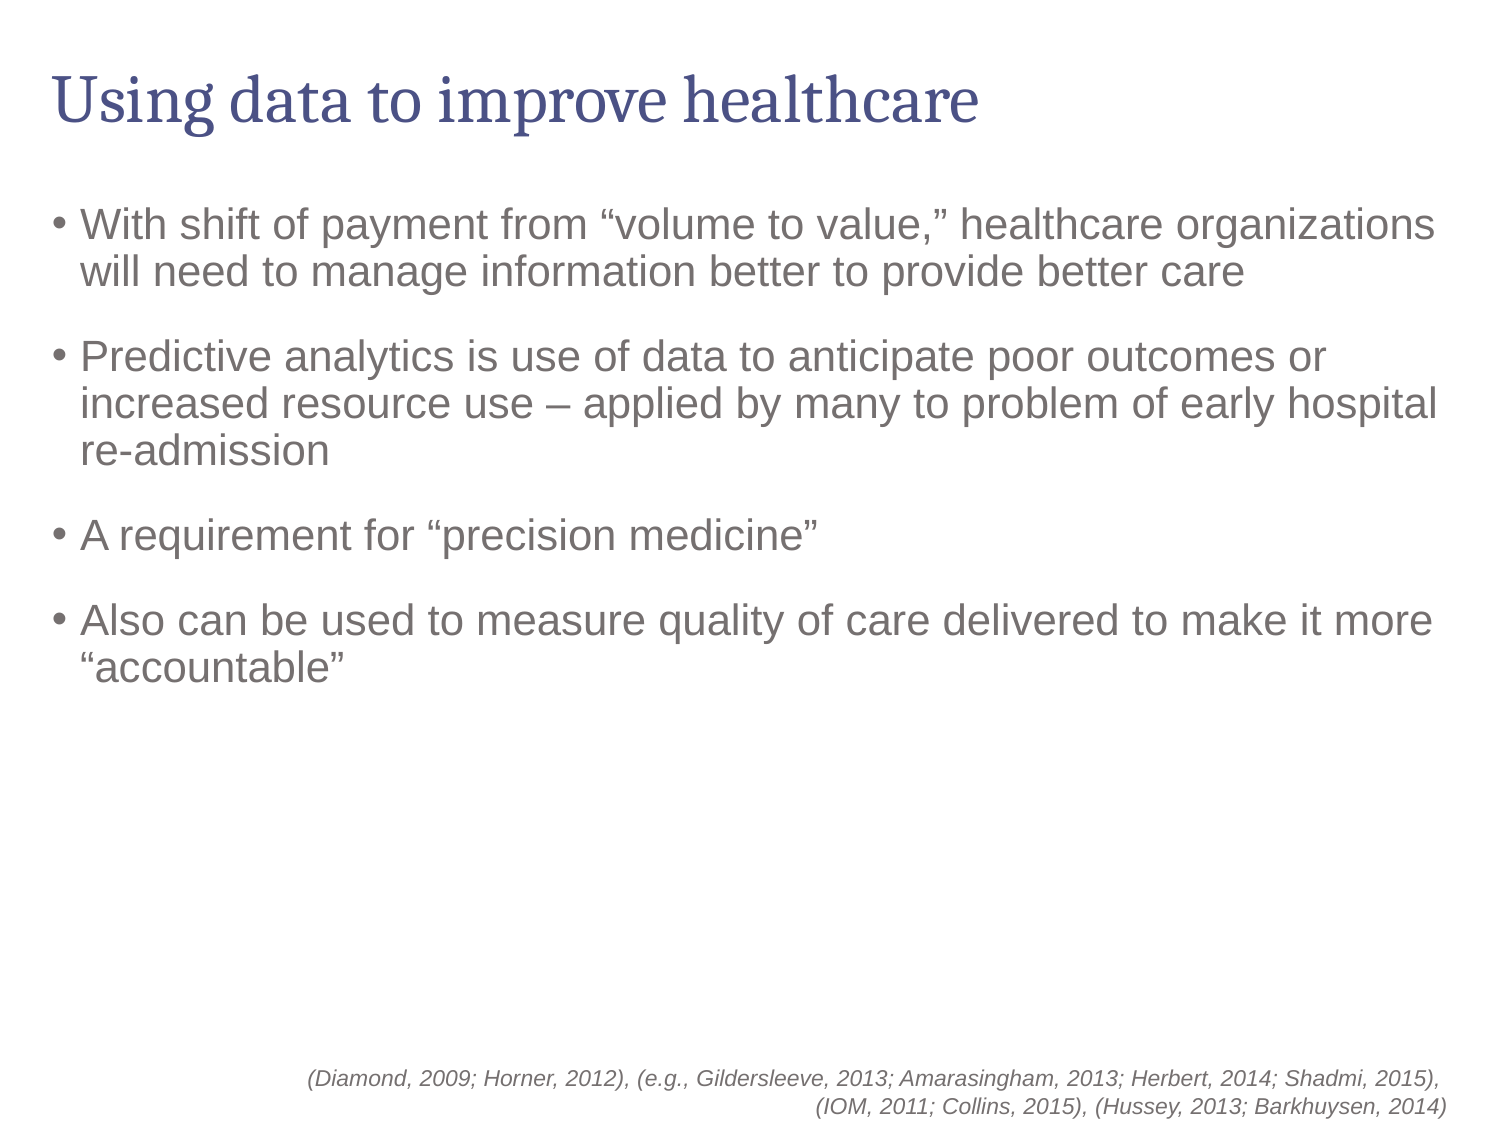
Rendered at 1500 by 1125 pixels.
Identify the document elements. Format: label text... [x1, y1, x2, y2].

list With shift of payment from “volume to value,” healthcare organizations will need to manage information better to provide better care Predictive analytics is use of data to anticipate poor outcomes or increased resource use – applied by many to problem of early hospital re-admission A requirement for “precision medicine” Also can be used to measure quality of care delivered to make it more “accountable” [36, 194, 1464, 1057]
list (Diamond, 2009; Horner, 2012), (e.g., Gildersleeve, 2013; Amarasingham, 2013; Herbert, 2014; Shadmi, 2015), (IOM, 2011; Collins, 2015), (Hussey, 2013; Barkhuysen, 2014) [112, 1056, 1464, 1113]
title Using data to improve healthcare [36, 25, 1464, 175]
